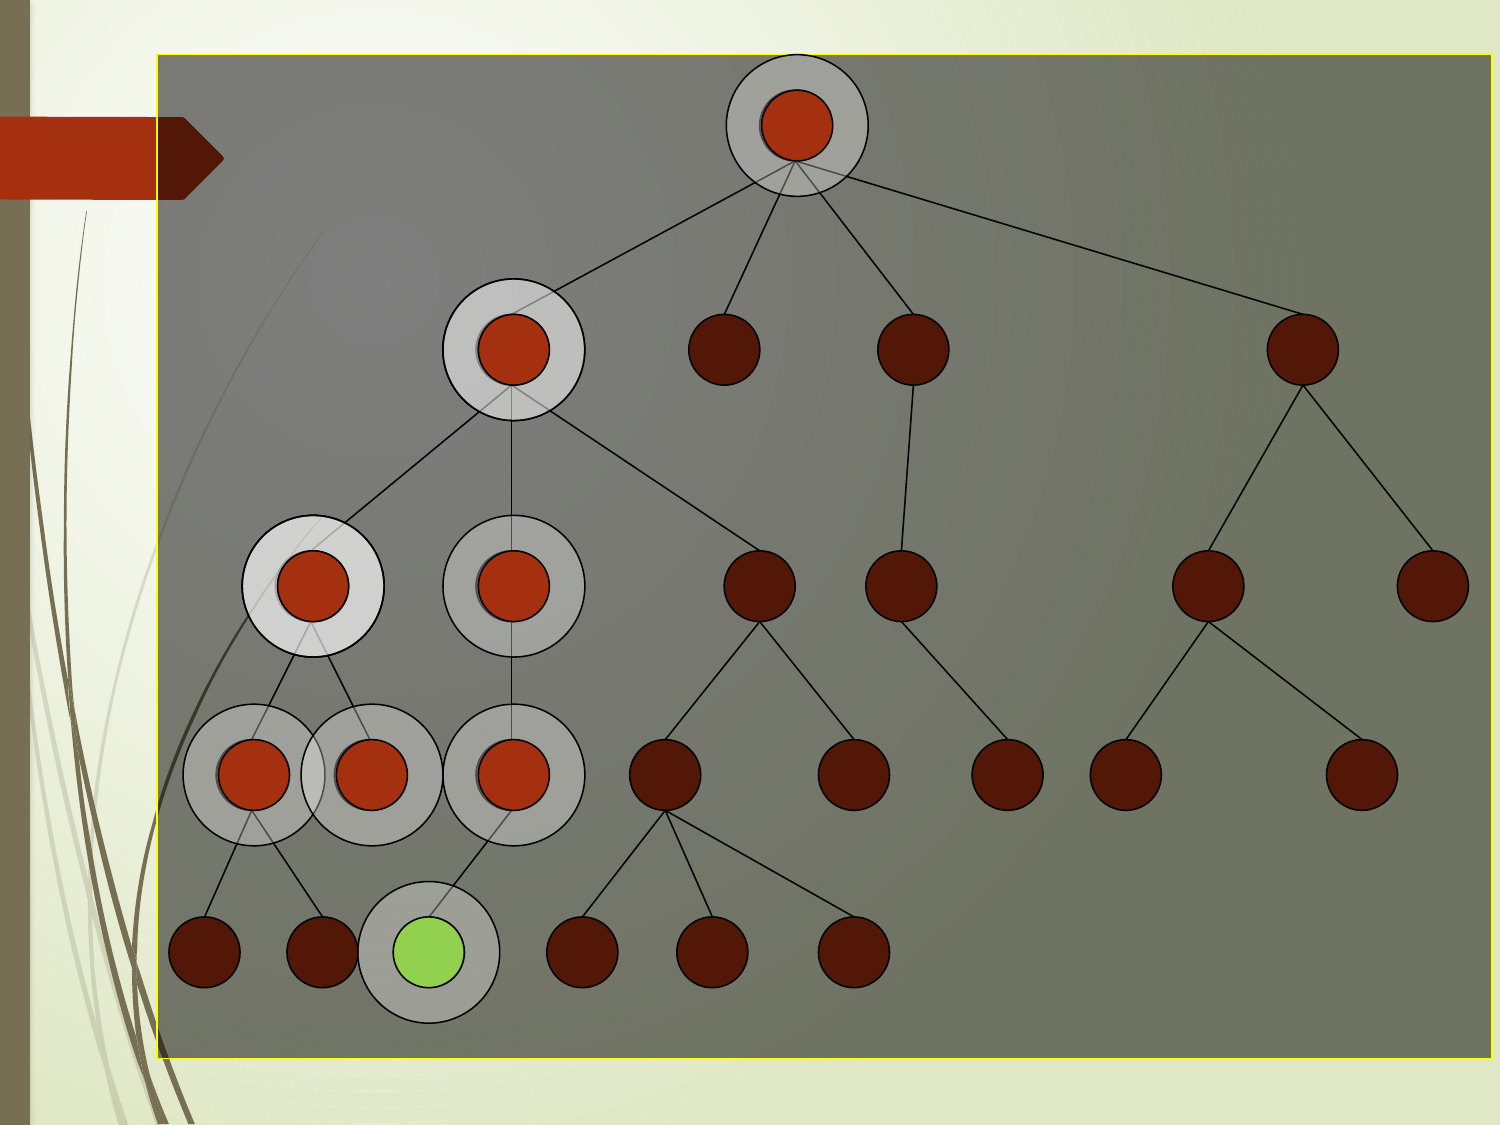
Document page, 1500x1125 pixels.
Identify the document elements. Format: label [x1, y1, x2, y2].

text_box [156, 54, 1493, 1059]
text_box [442, 278, 586, 421]
text_box [300, 703, 442, 847]
text_box [241, 515, 385, 658]
text_box [442, 703, 586, 847]
text_box [357, 881, 500, 1024]
text_box [182, 703, 300, 847]
text_box [726, 54, 869, 197]
text_box [442, 515, 586, 658]
